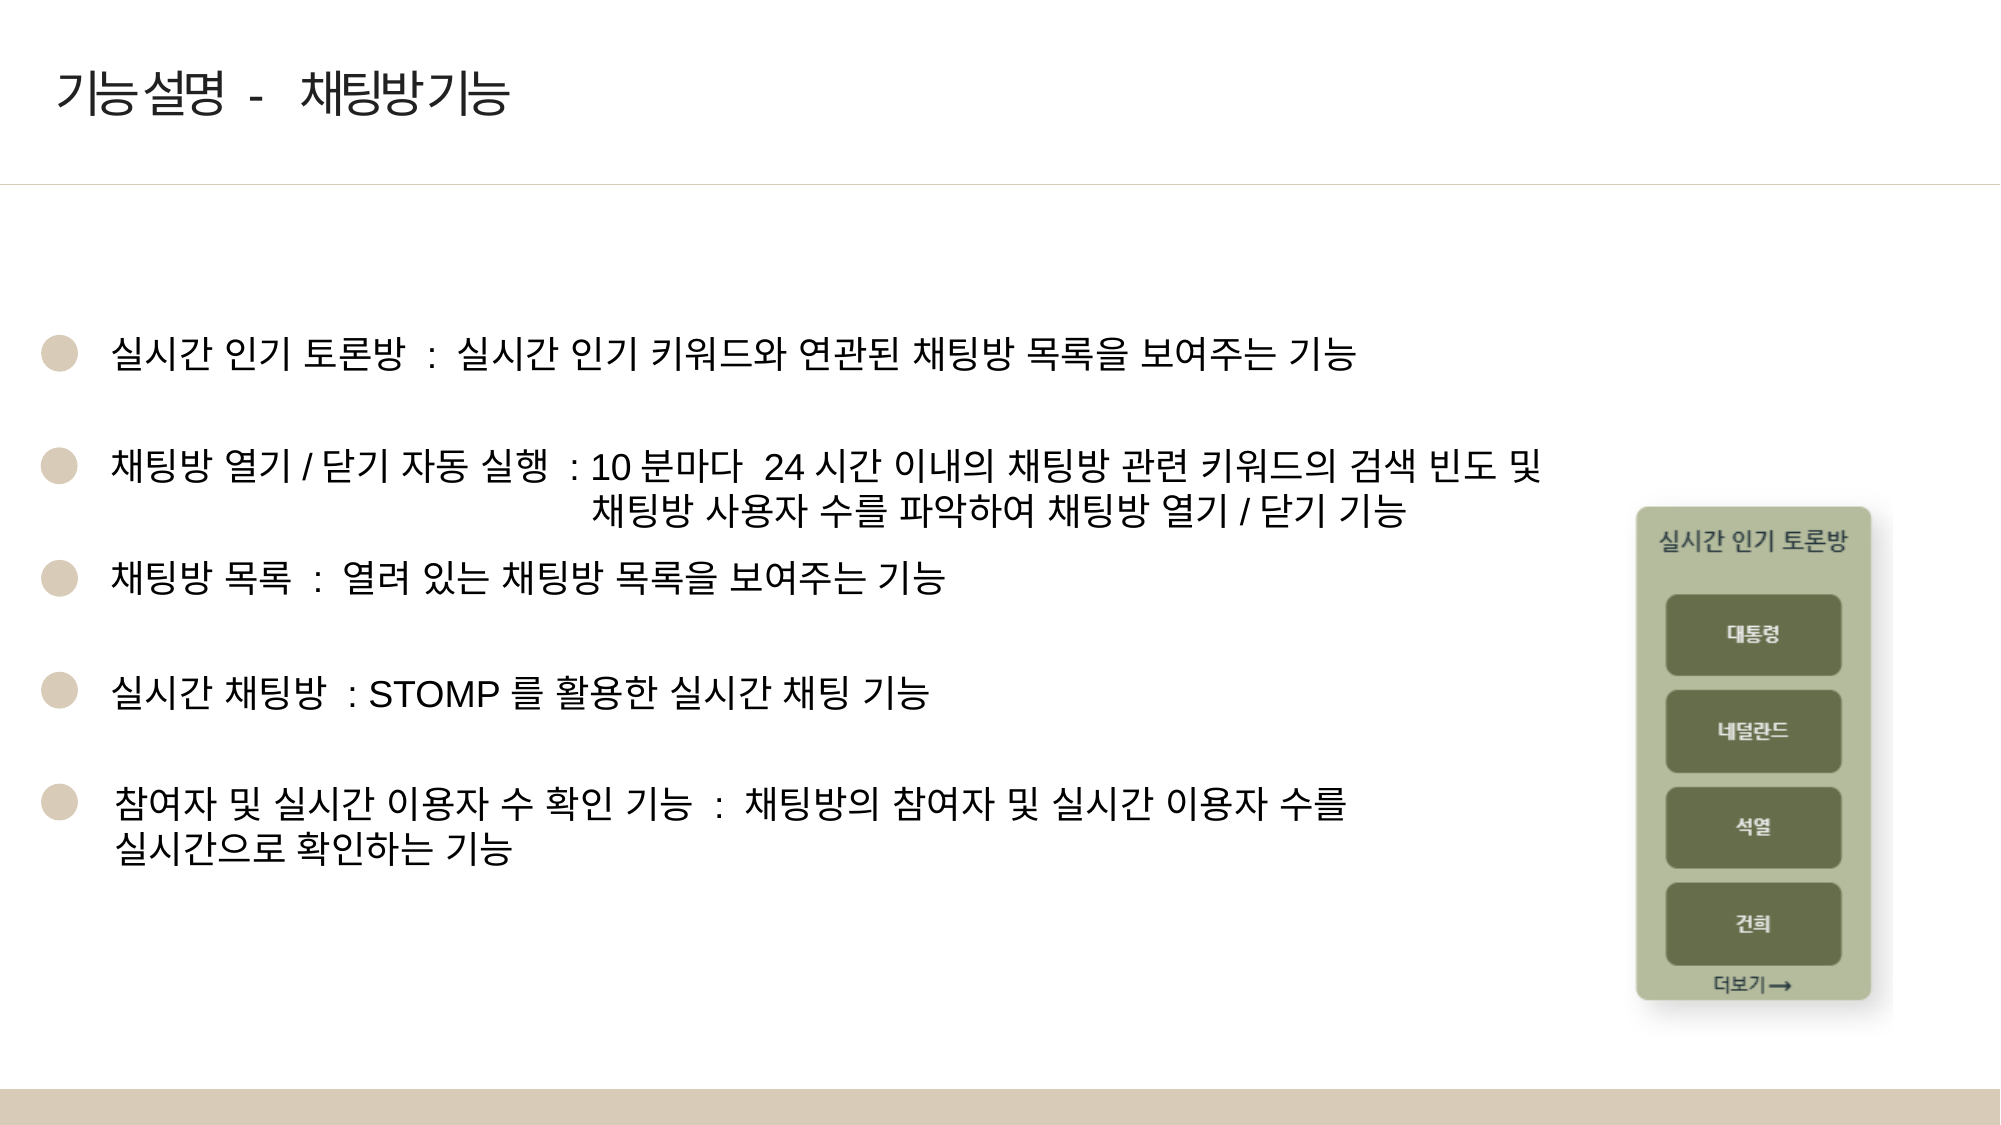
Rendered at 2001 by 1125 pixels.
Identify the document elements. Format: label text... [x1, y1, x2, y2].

text_box 실시간 채팅방 : STOMP를 활용한 실시간 채팅 기능 [95, 662, 1056, 768]
text_box [41, 334, 78, 372]
text_box 참여자 및 실시간 이용자 수 확인 기능 : 채팅방의 참여자 및 실시간 이용자 수를 실시간으로 확인하는 기능 [99, 773, 1541, 879]
text_box [41, 783, 78, 821]
text_box [0, 1089, 2000, 1125]
text_box 채팅방 목록 : 열려 있는 채팅방 목록을 보여주는 기능 [95, 547, 1041, 608]
text_box 실시간 인기 토론방 : 실시간 인기 키워드와 연관된 채팅방 목록을 보여주는 기능 [95, 324, 1646, 429]
text_box 기능 설명 - 채팅방 기능 [40, 55, 528, 130]
text_box [40, 447, 78, 485]
text_box [41, 559, 78, 597]
picture [1625, 485, 1893, 1038]
text_box 채팅방 열기/닫기 자동 실행 : 10분마다 24시간 이내의 채팅방 관련 키워드의 검색 빈도 및 채팅방 사용자 수를 파악하여 채팅방 열기/닫기 기능 [95, 436, 1607, 541]
text_box [41, 671, 78, 709]
